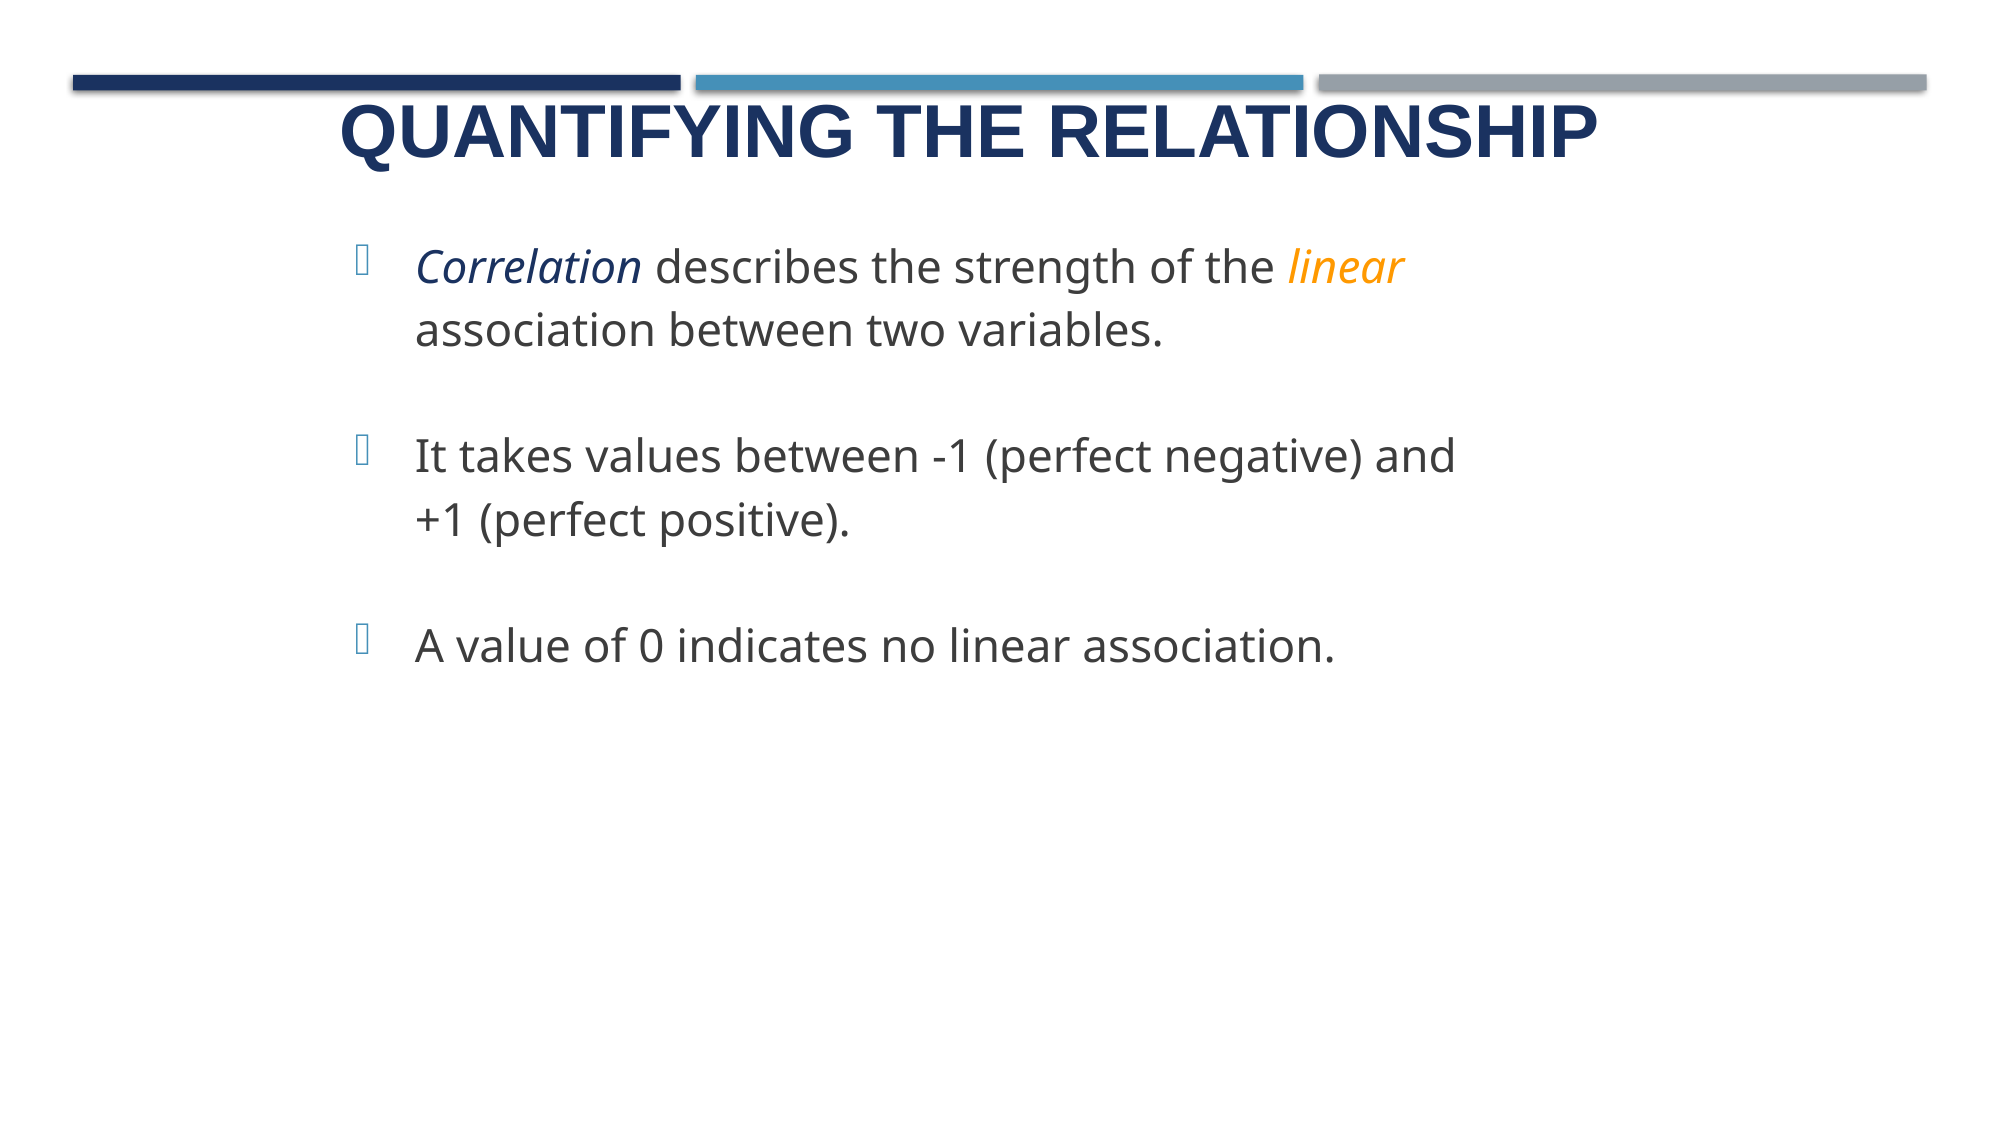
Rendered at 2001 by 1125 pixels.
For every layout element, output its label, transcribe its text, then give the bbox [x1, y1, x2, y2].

title Quantifying the relationship [324, 0, 1675, 188]
list Correlation describes the strength of the linear association between two variables. It takes values between -1 (perfect negative) and +1 (perfect positive). A value of 0 indicates no linear association. [325, 214, 1609, 893]
